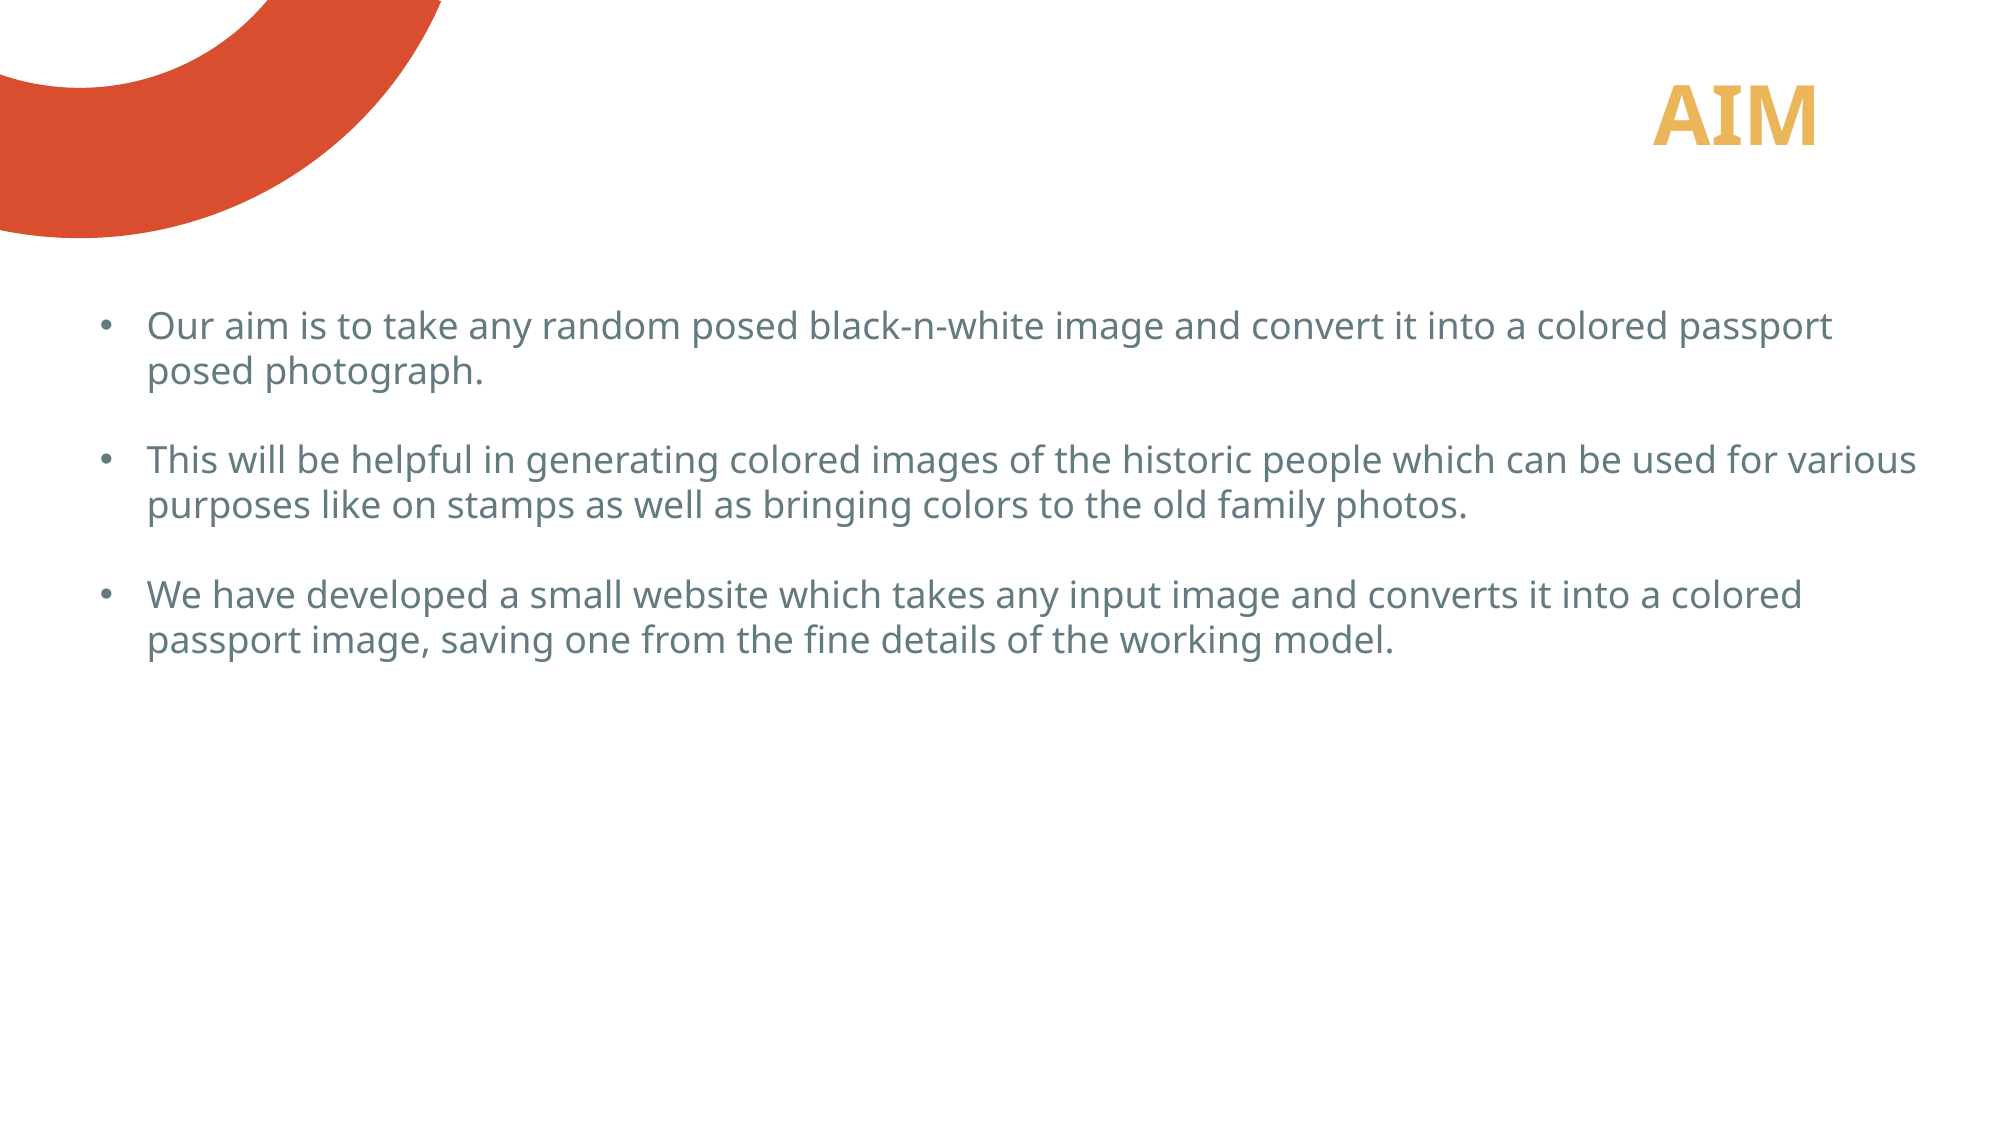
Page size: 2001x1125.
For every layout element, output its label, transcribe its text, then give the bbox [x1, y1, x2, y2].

subtitle Our aim is to take any random posed black-n-white image and convert it into a colored passport posed photograph. This will be helpful in generating colored images of the historic people which can be used for various purposes like on stamps as well as bringing colors to the old family photos. We have developed a small website which takes any input image and converts it into a colored passport image, saving one from the fine details of the working model. [79, 281, 1969, 1088]
title AIM [800, 42, 1843, 168]
